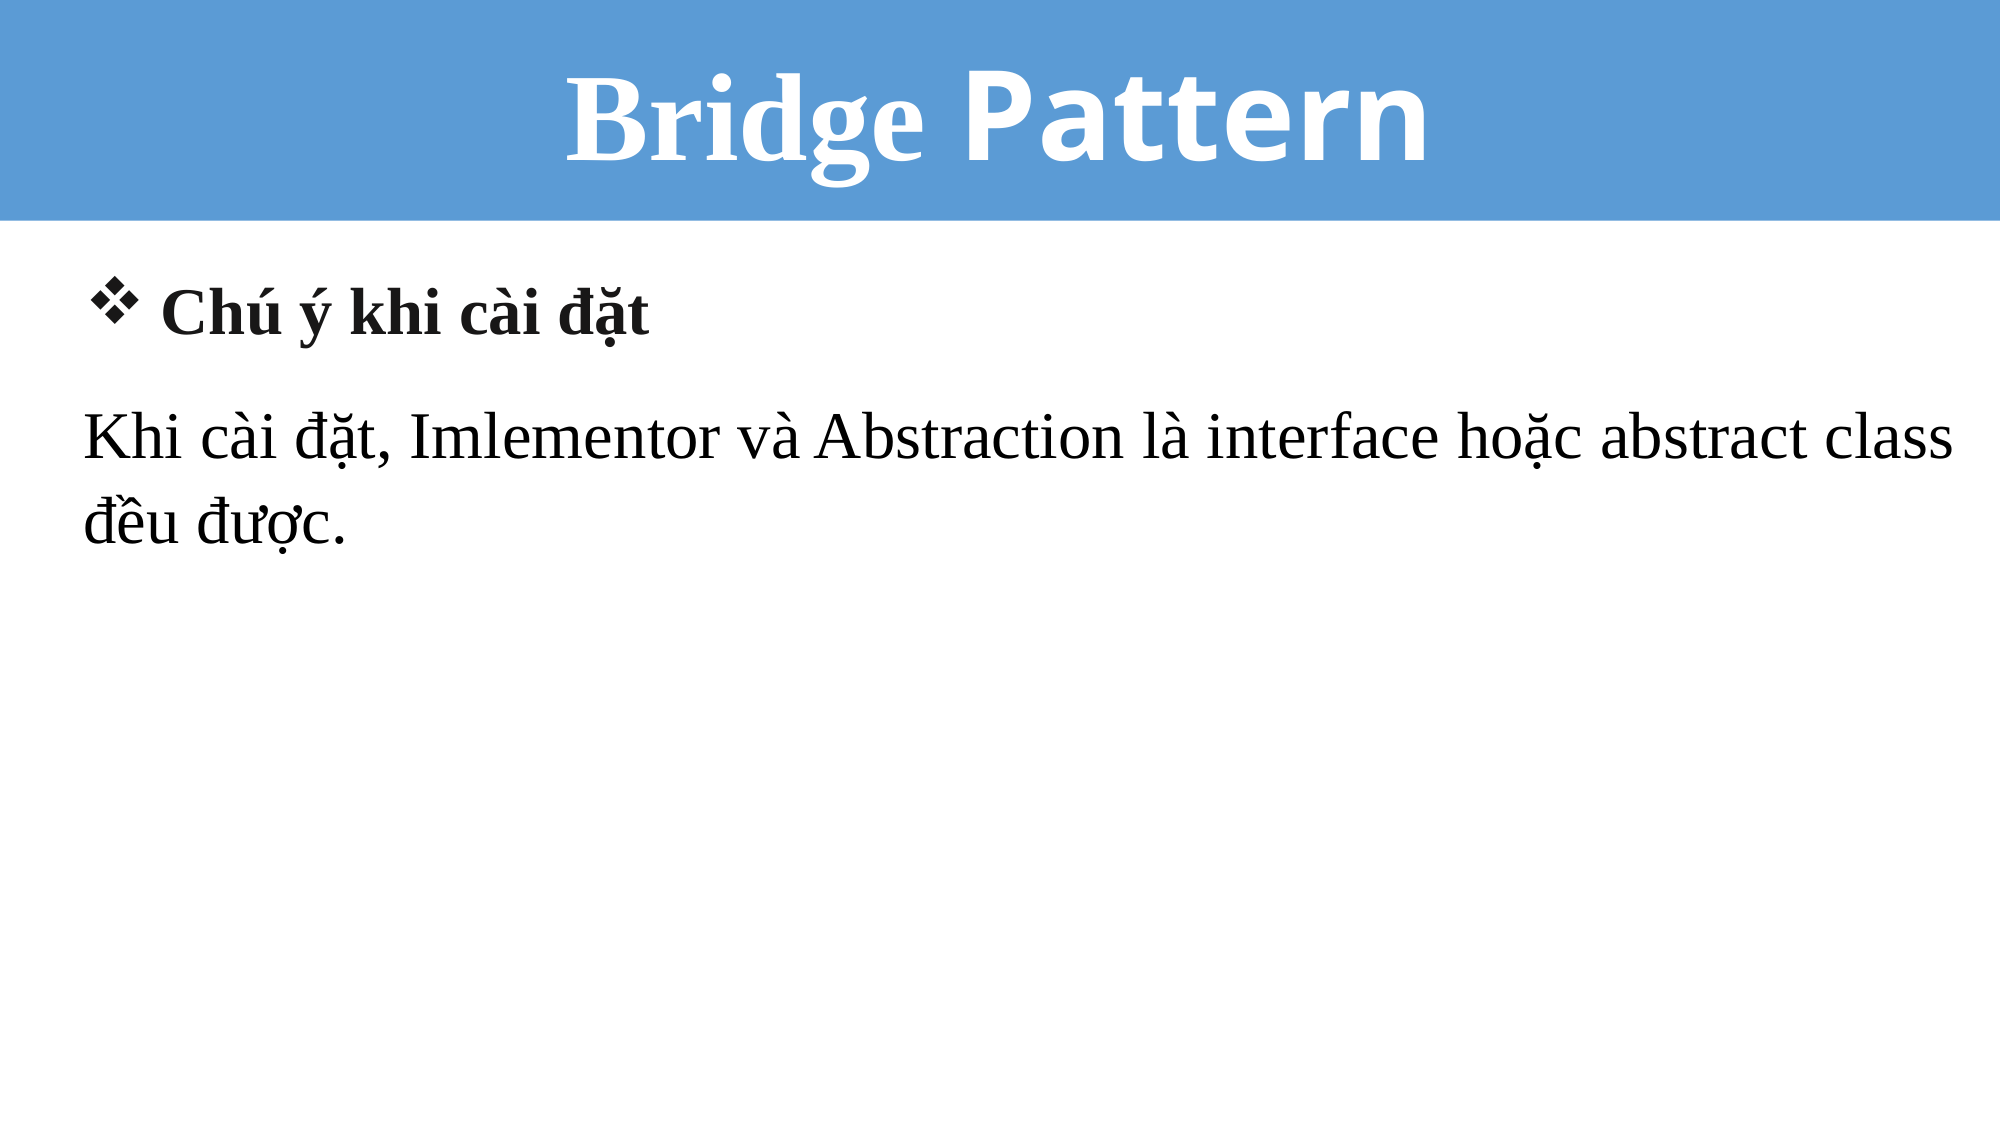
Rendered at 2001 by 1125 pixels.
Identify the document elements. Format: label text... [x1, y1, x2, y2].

text_box Khi cài đặt, Imlementor và Abstraction là interface hoặc abstract class đều được. [68, 378, 1973, 565]
text_box Chú ý khi cài đặt [71, 220, 666, 356]
text_box Bridge Pattern [0, 0, 2000, 222]
